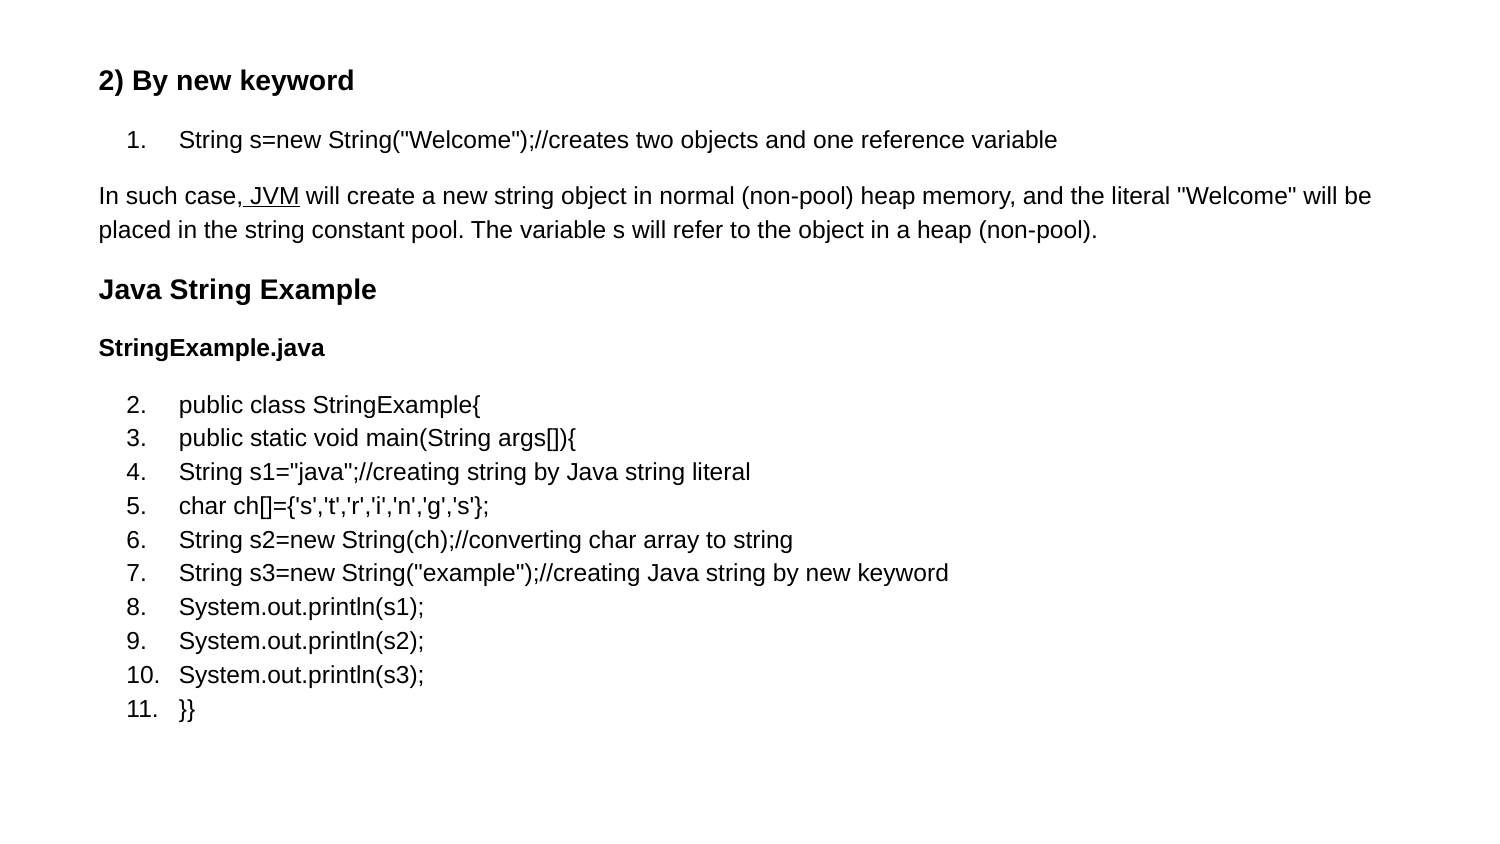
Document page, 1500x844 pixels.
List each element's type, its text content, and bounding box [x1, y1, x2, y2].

list 2) By new keyword String s=new String("Welcome");//creates two objects and one reference variable In such case, JVM will create a new string object in normal (non-pool) heap memory, and the literal "Welcome" will be placed in the string constant pool. The variable s will refer to the object in a heap (non-pool). Java String Example StringExample.java public class StringExample{ public static void main(String args[]){ String s1="java";//creating string by Java string literal char ch[]={'s','t','r','i','n','g','s'}; String s2=new String(ch);//converting char array to string String s3=new String("example");//creating Java string by new keyword System.out.println(s1); System.out.println(s2); System.out.println(s3); }} [83, 42, 1425, 741]
